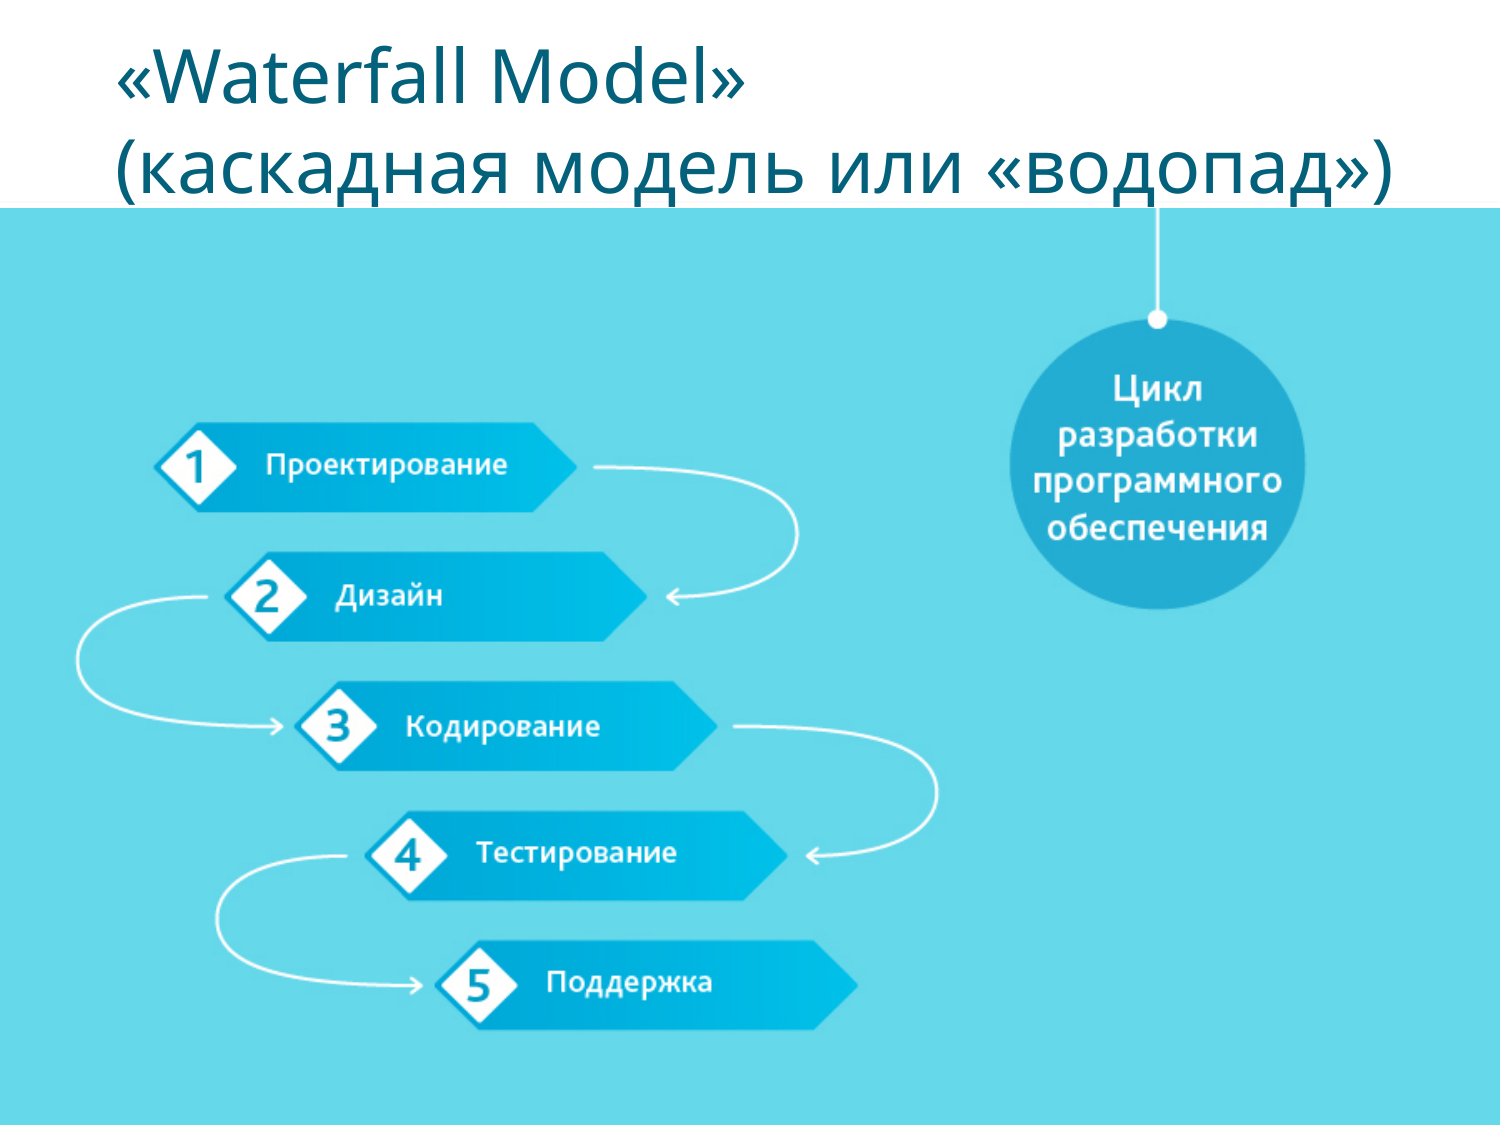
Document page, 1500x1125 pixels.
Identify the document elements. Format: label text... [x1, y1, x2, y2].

picture [0, 207, 1500, 1125]
title «Waterfall Model» (каскадная модель или «водопад») [100, 37, 1438, 200]
